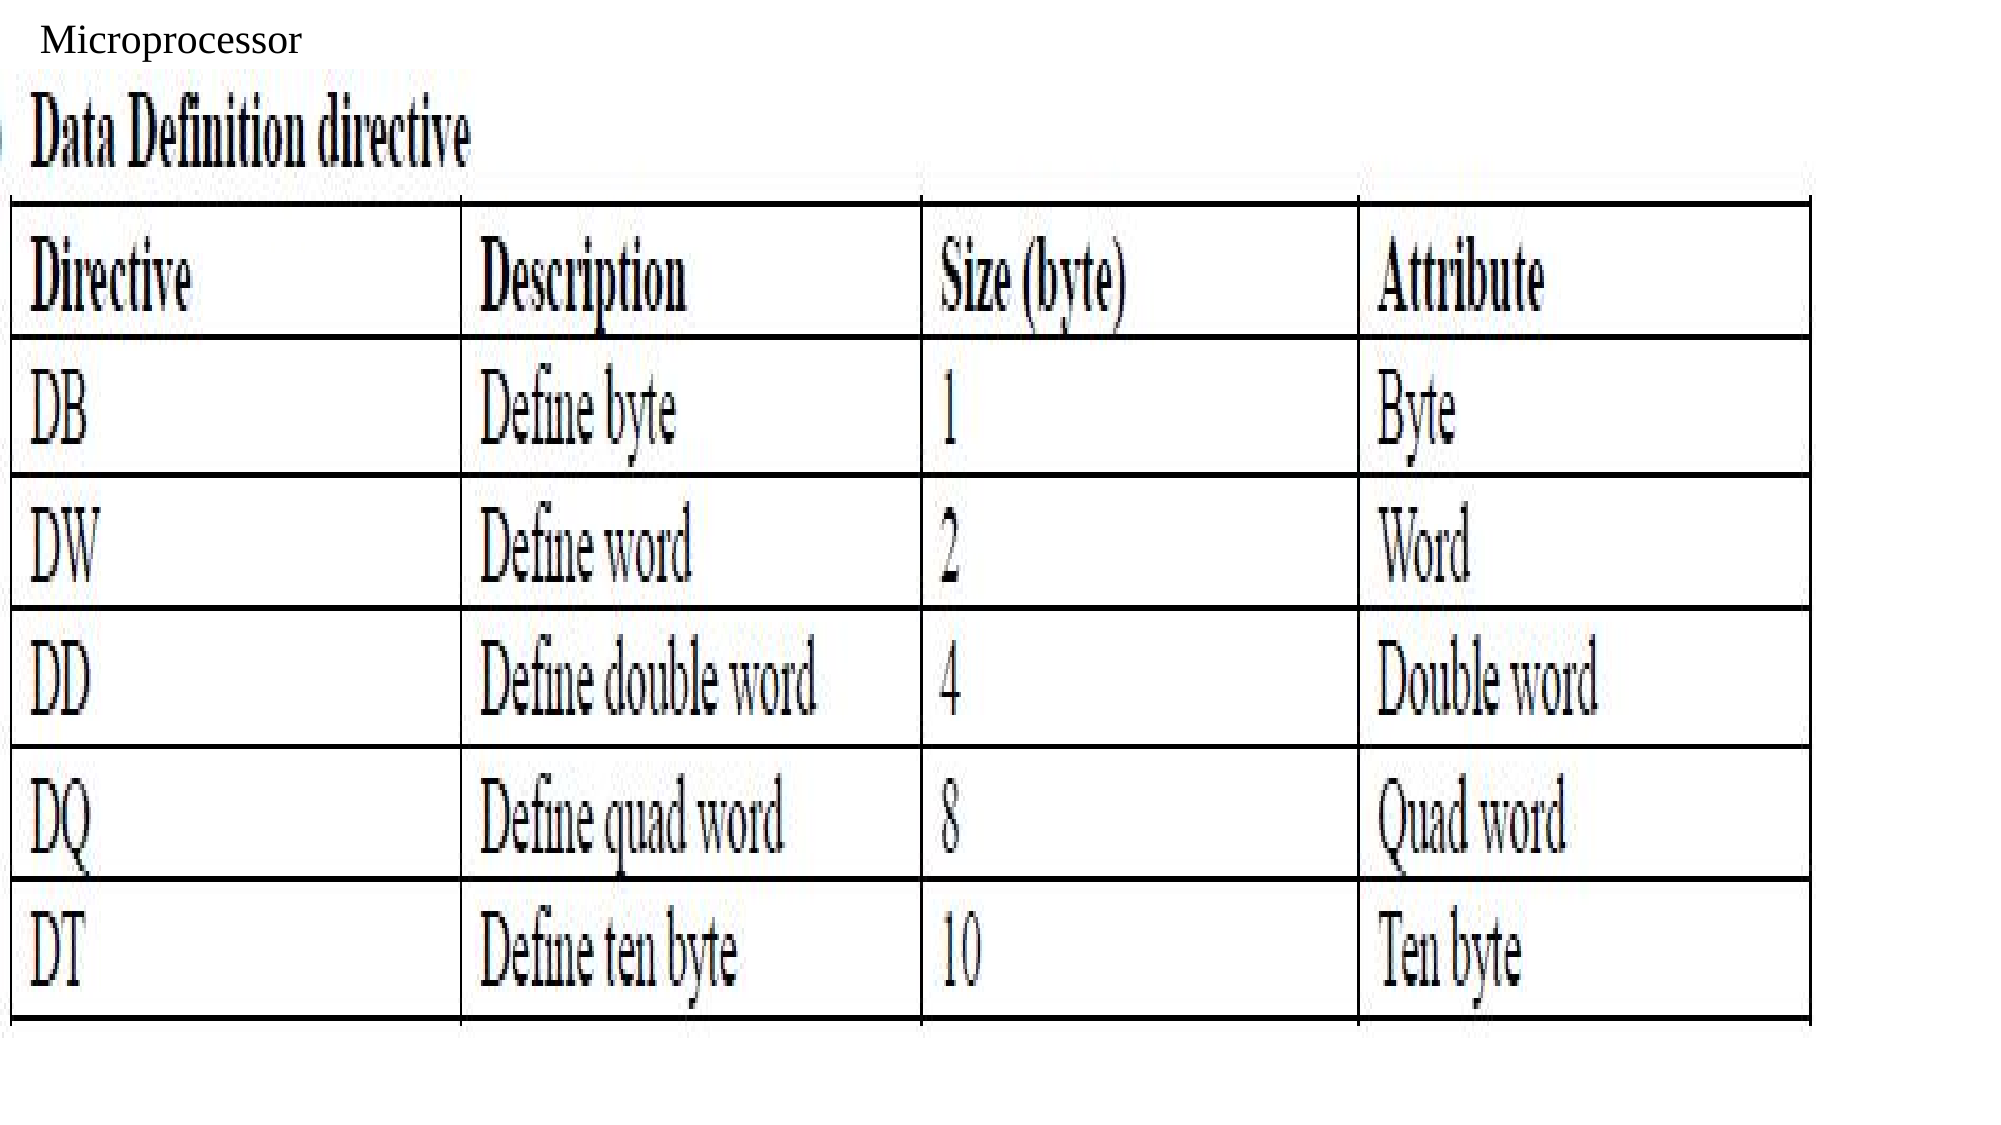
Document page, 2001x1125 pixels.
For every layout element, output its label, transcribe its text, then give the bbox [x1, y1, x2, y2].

title Microprocessor [24, 0, 1525, 69]
picture [0, 69, 1863, 1125]
